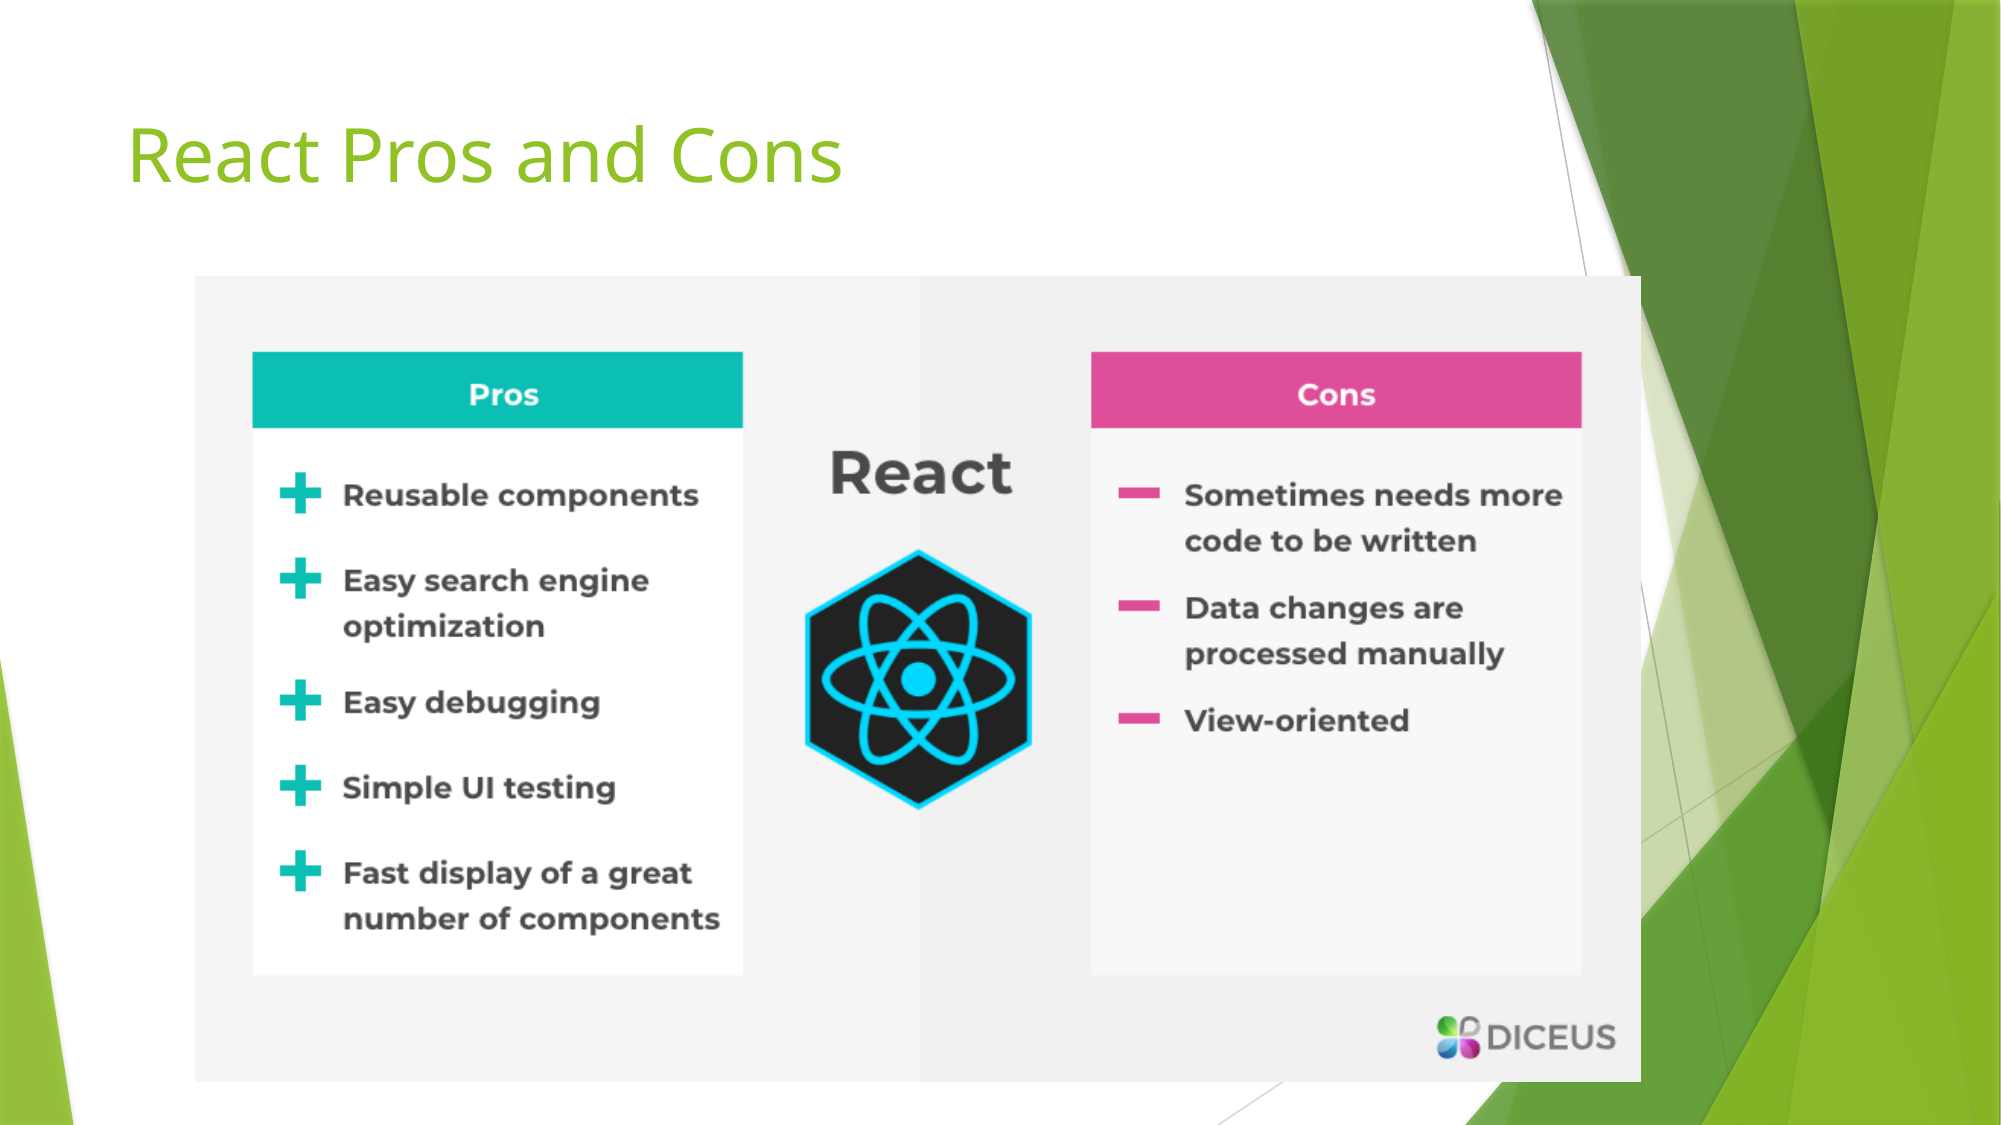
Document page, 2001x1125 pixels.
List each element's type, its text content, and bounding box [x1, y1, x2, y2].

title React Pros and Cons [111, 99, 1522, 317]
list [194, 276, 1642, 1083]
